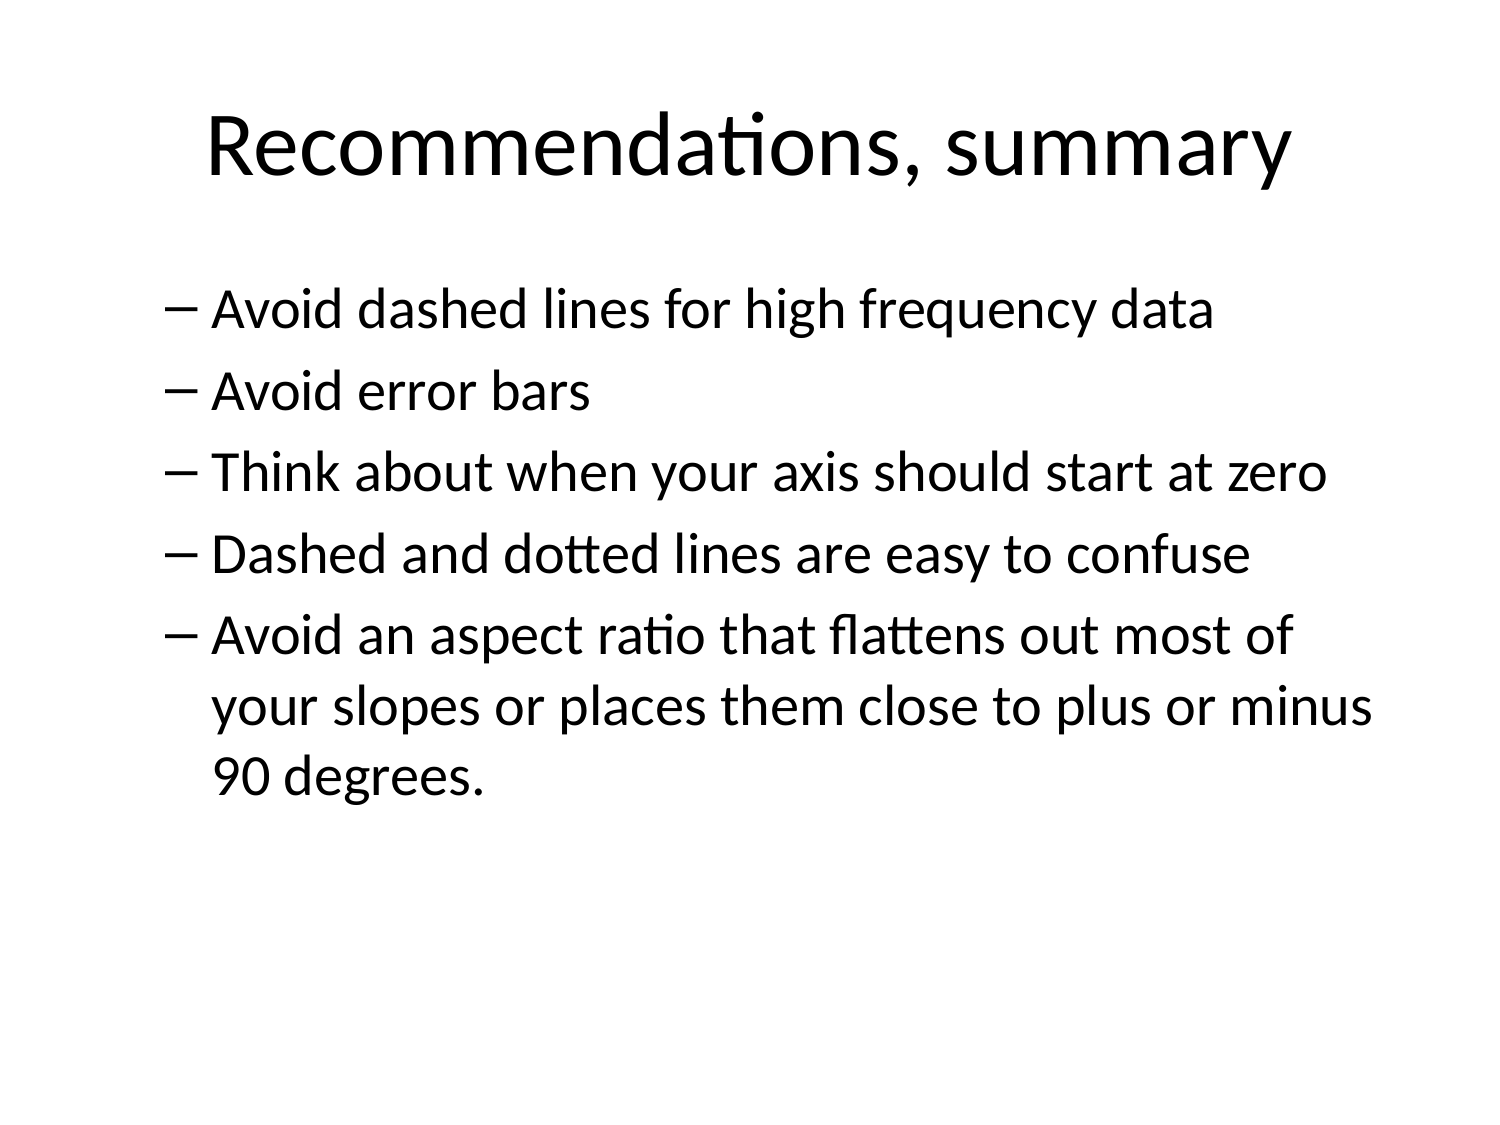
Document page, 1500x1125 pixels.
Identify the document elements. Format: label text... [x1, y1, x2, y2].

title Recommendations, summary [75, 45, 1425, 233]
list Avoid dashed lines for high frequency data Avoid error bars Think about when your axis should start at zero Dashed and dotted lines are easy to confuse Avoid an aspect ratio that flattens out most of your slopes or places them close to plus or minus 90 degrees. [75, 262, 1425, 1005]
